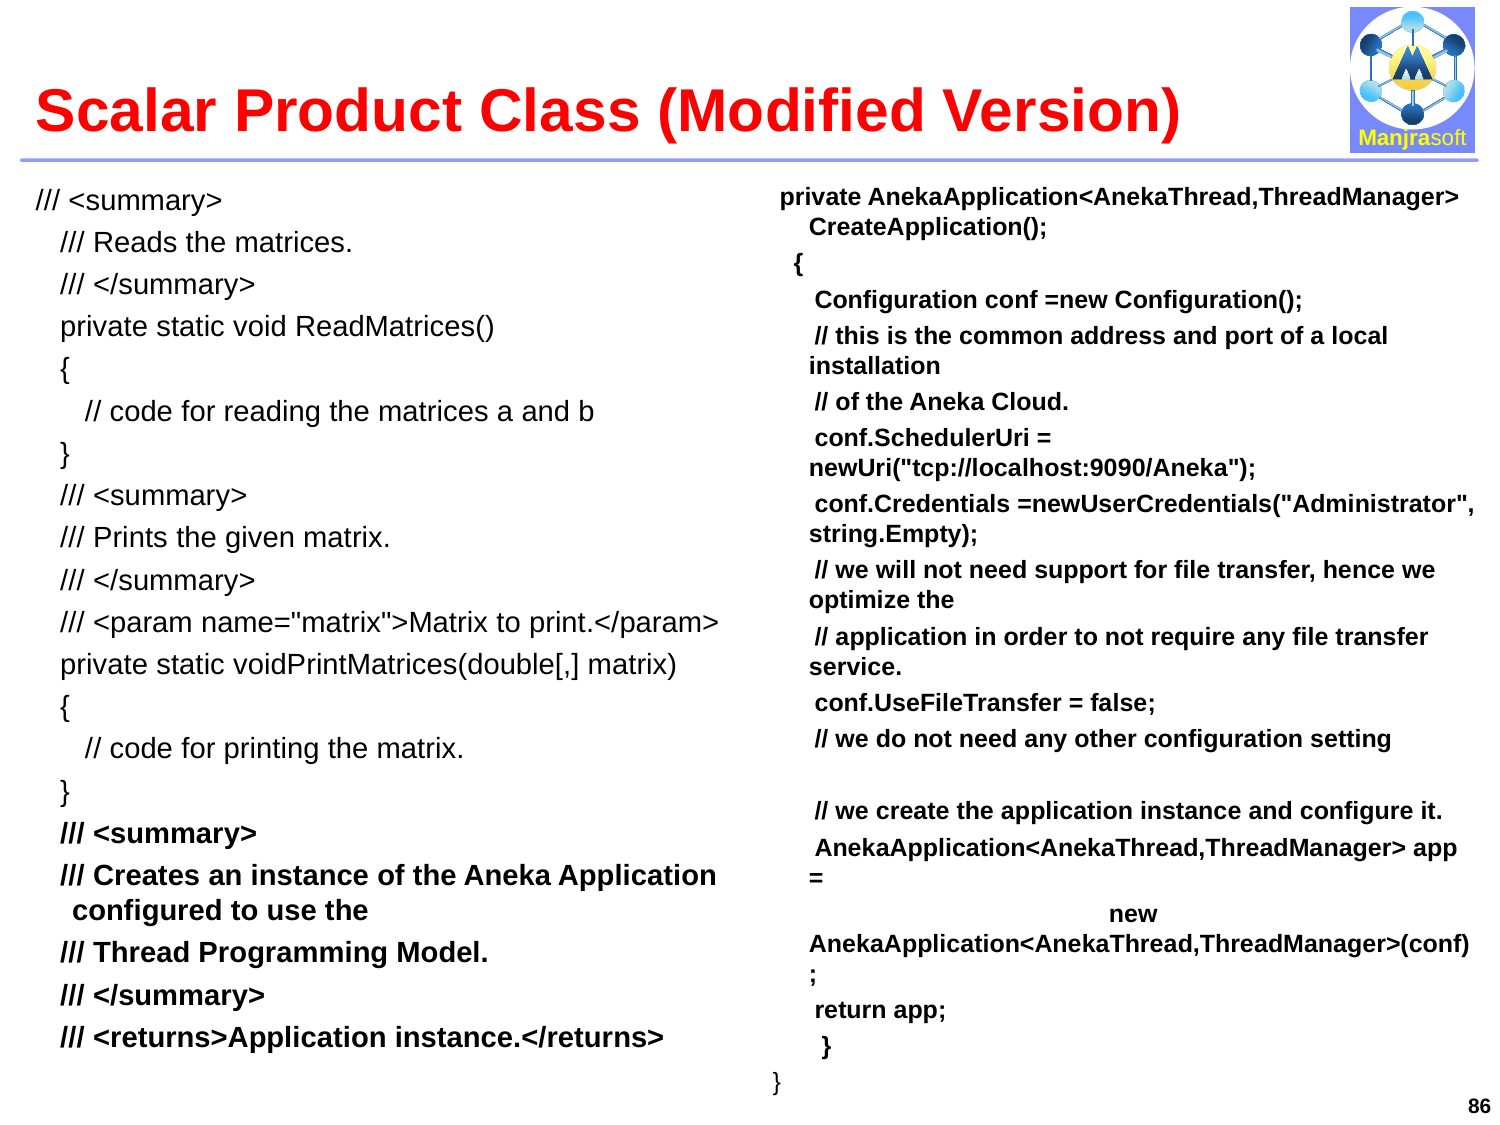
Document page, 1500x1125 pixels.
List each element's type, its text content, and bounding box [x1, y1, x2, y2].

list /// <summary> /// Reads the matrices. /// </summary> private static void ReadMatrices() { // code for reading the matrices a and b } /// <summary> /// Prints the given matrix. /// </summary> /// <param name="matrix">Matrix to print.</param> private static voidPrintMatrices(double[,] matrix) { // code for printing the matrix. } /// <summary> /// Creates an instance of the Aneka Application configured to use the /// Thread Programming Model. /// </summary> /// <returns>Application instance.</returns> [26, 176, 742, 1092]
title Scalar Product Class (Modified Version) [26, 0, 1479, 145]
list private AnekaApplication<AnekaThread,ThreadManager> CreateApplication(); { Configuration conf =new Configuration(); // this is the common address and port of a local installation // of the Aneka Cloud. conf.SchedulerUri = newUri("tcp://localhost:9090/Aneka"); conf.Credentials =newUserCredentials("Administrator", string.Empty); // we will not need support for file transfer, hence we optimize the // application in order to not require any file transfer service. conf.UseFileTransfer = false; // we do not need any other configuration setting // we create the application instance and configure it. AnekaApplication<AnekaThread,ThreadManager> app = new AnekaApplication<AnekaThread,ThreadManager>(conf); return app; } } [763, 176, 1479, 1092]
slide_number 86 [1364, 1093, 1500, 1120]
